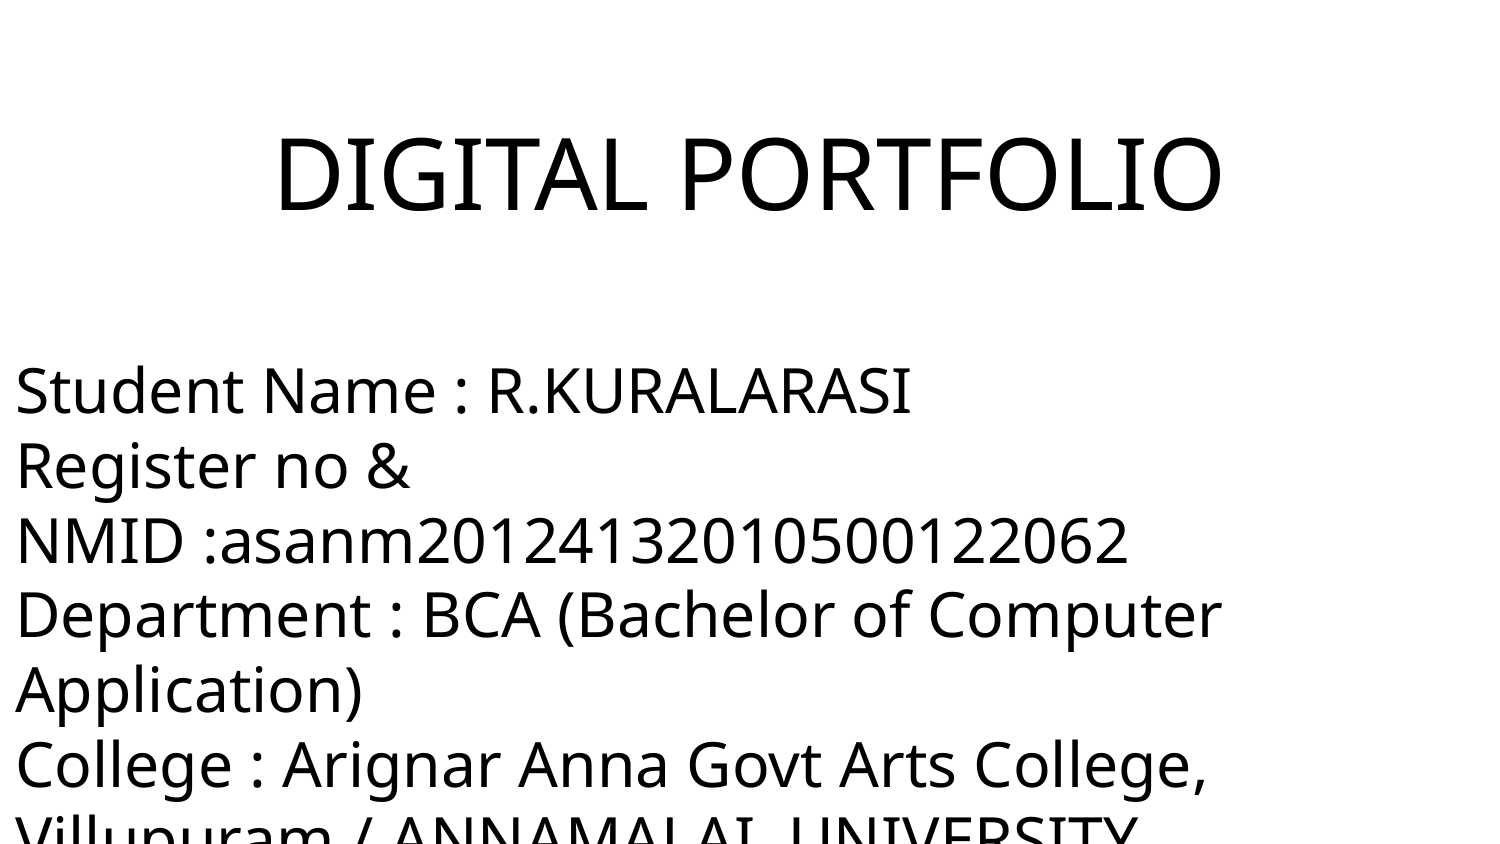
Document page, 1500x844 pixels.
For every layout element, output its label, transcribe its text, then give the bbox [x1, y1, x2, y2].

text_box DIGITAL PORTFOLIO Student Name : R.KURALARASI Register no & NMID :asanm20124132010500122062 Department : BCA (Bachelor of Computer Application) College : Arignar Anna Govt Arts College, Villupuram / ANNAMALAI UNIVERSITY [0, 95, 1500, 844]
